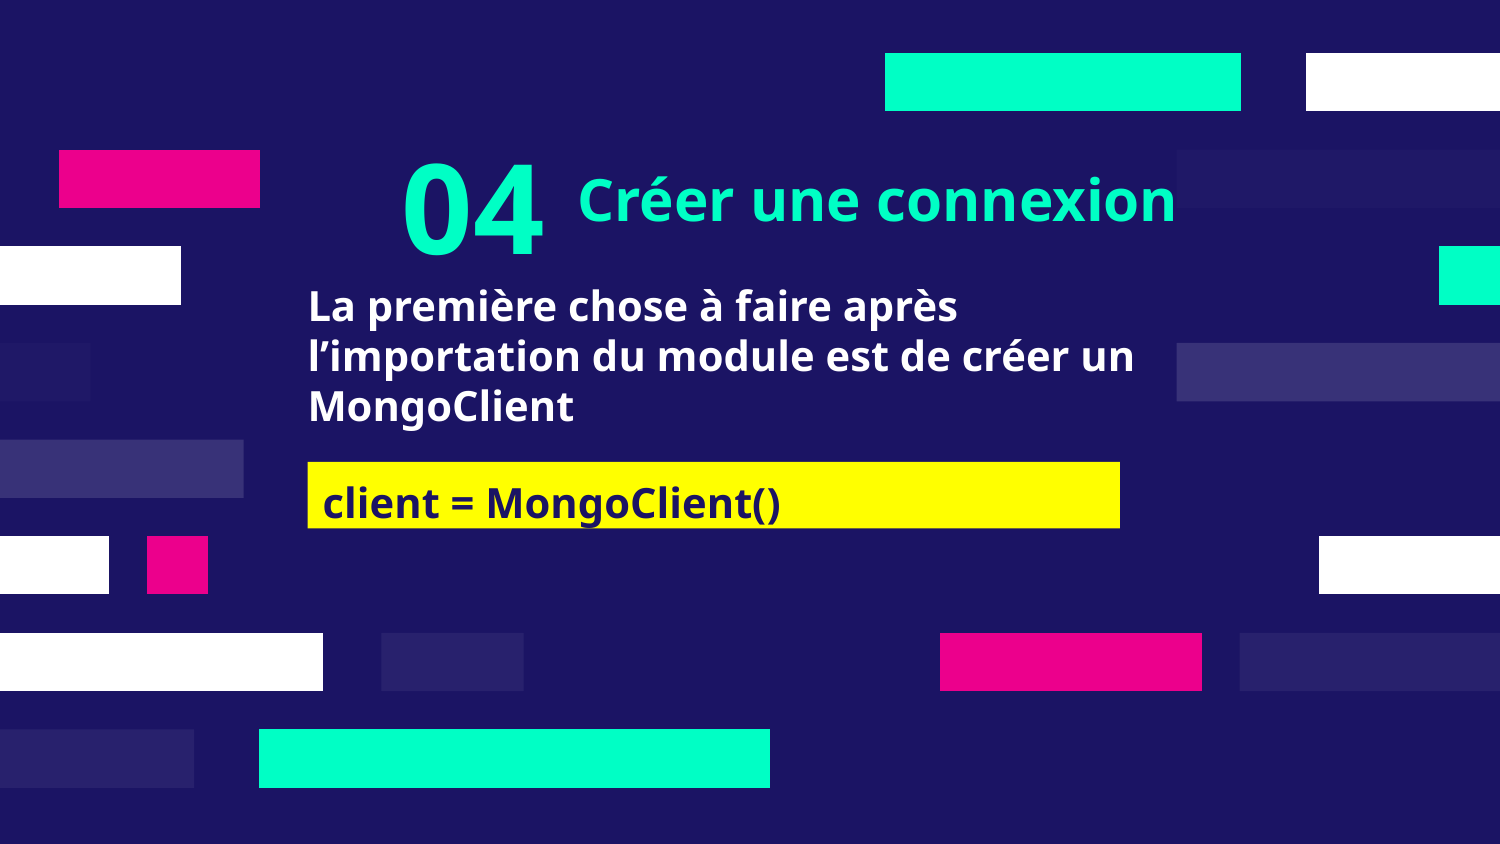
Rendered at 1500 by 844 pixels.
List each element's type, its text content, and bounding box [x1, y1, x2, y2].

title Créer une connexion [562, 148, 1315, 241]
text_box La première chose à faire après l’importation du module est de créer un MongoClient [292, 231, 1180, 431]
title 04 [0, 199, 562, 280]
text_box client = MongoClient() [307, 461, 1120, 529]
